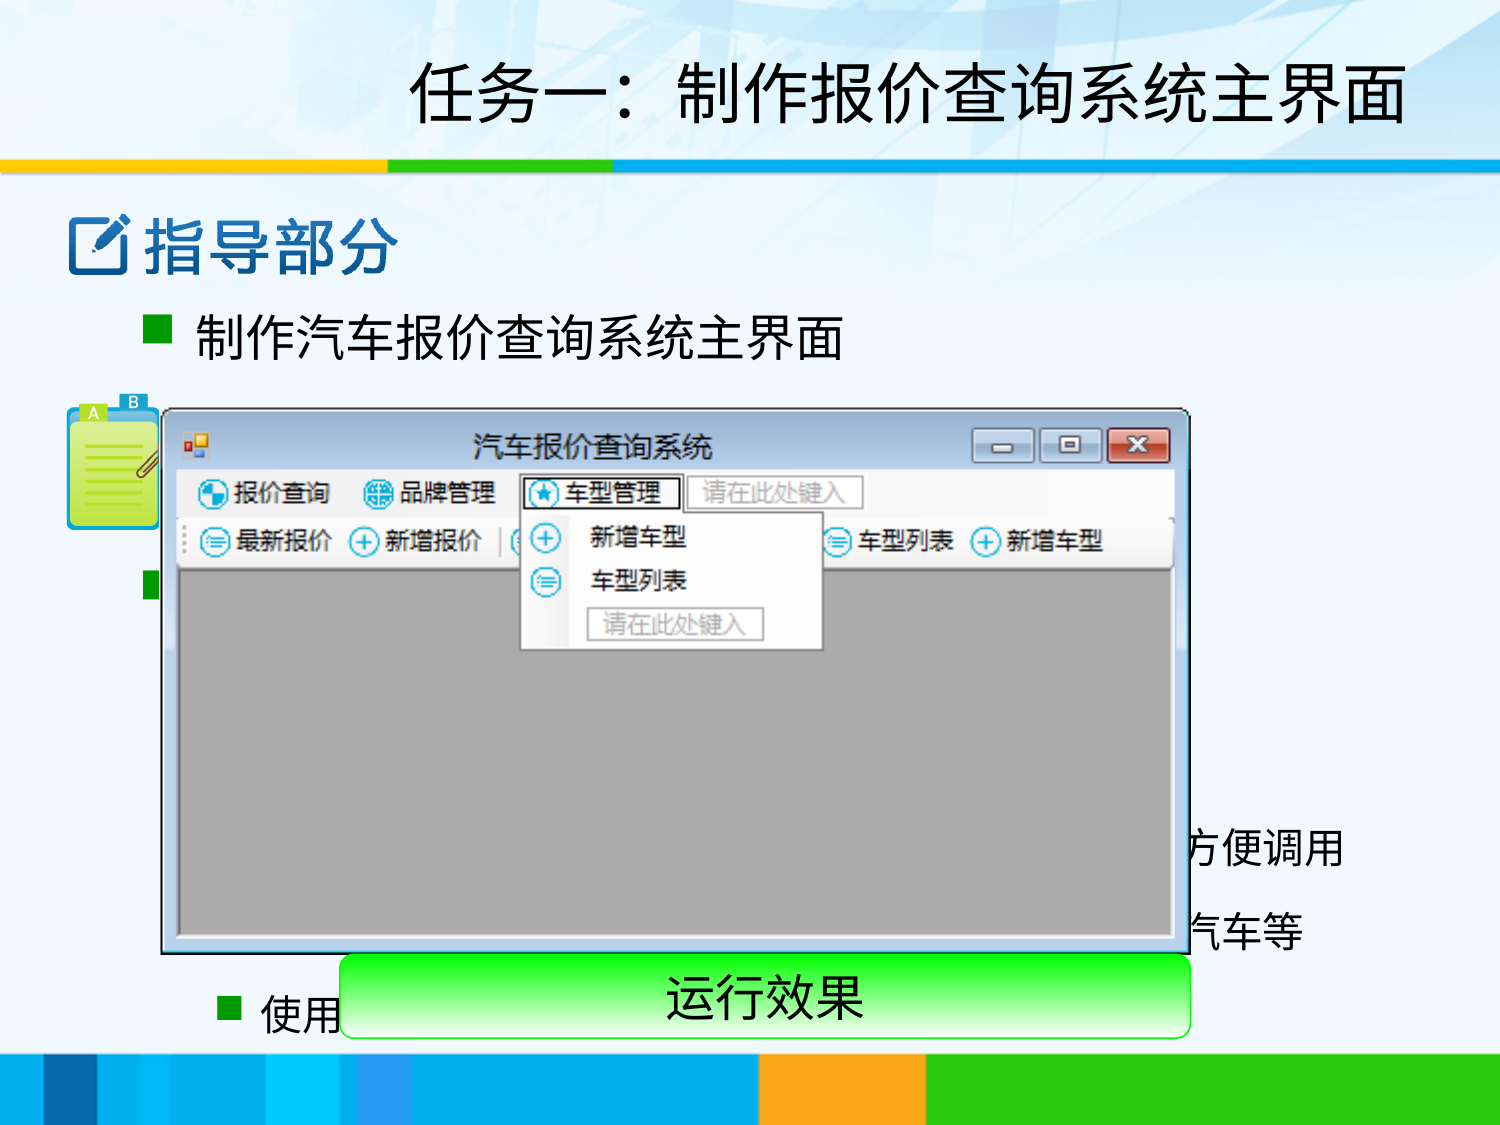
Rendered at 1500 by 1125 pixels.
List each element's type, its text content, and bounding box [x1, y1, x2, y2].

text_box 制作汽车报价查询系统主界面 主界面采用多文档界面（MDI）实现 制作菜单，通过菜单响应命令，执行相关功能 制作工具栏，将系统中的常用功能集中在工具栏，方便调用 使用类来描述项目中的数据实体，如品牌、车型、汽车等 使用数组存储数据，并在主窗体加载时对其初始化 [123, 524, 1474, 1045]
text_box 制作汽车报价查询系统主界面 [123, 298, 1474, 374]
title 任务一：制作报价查询系统主界面 [383, 45, 1426, 138]
text_box 运行效果 [339, 962, 1191, 1039]
picture [0, 0, 1500, 1125]
